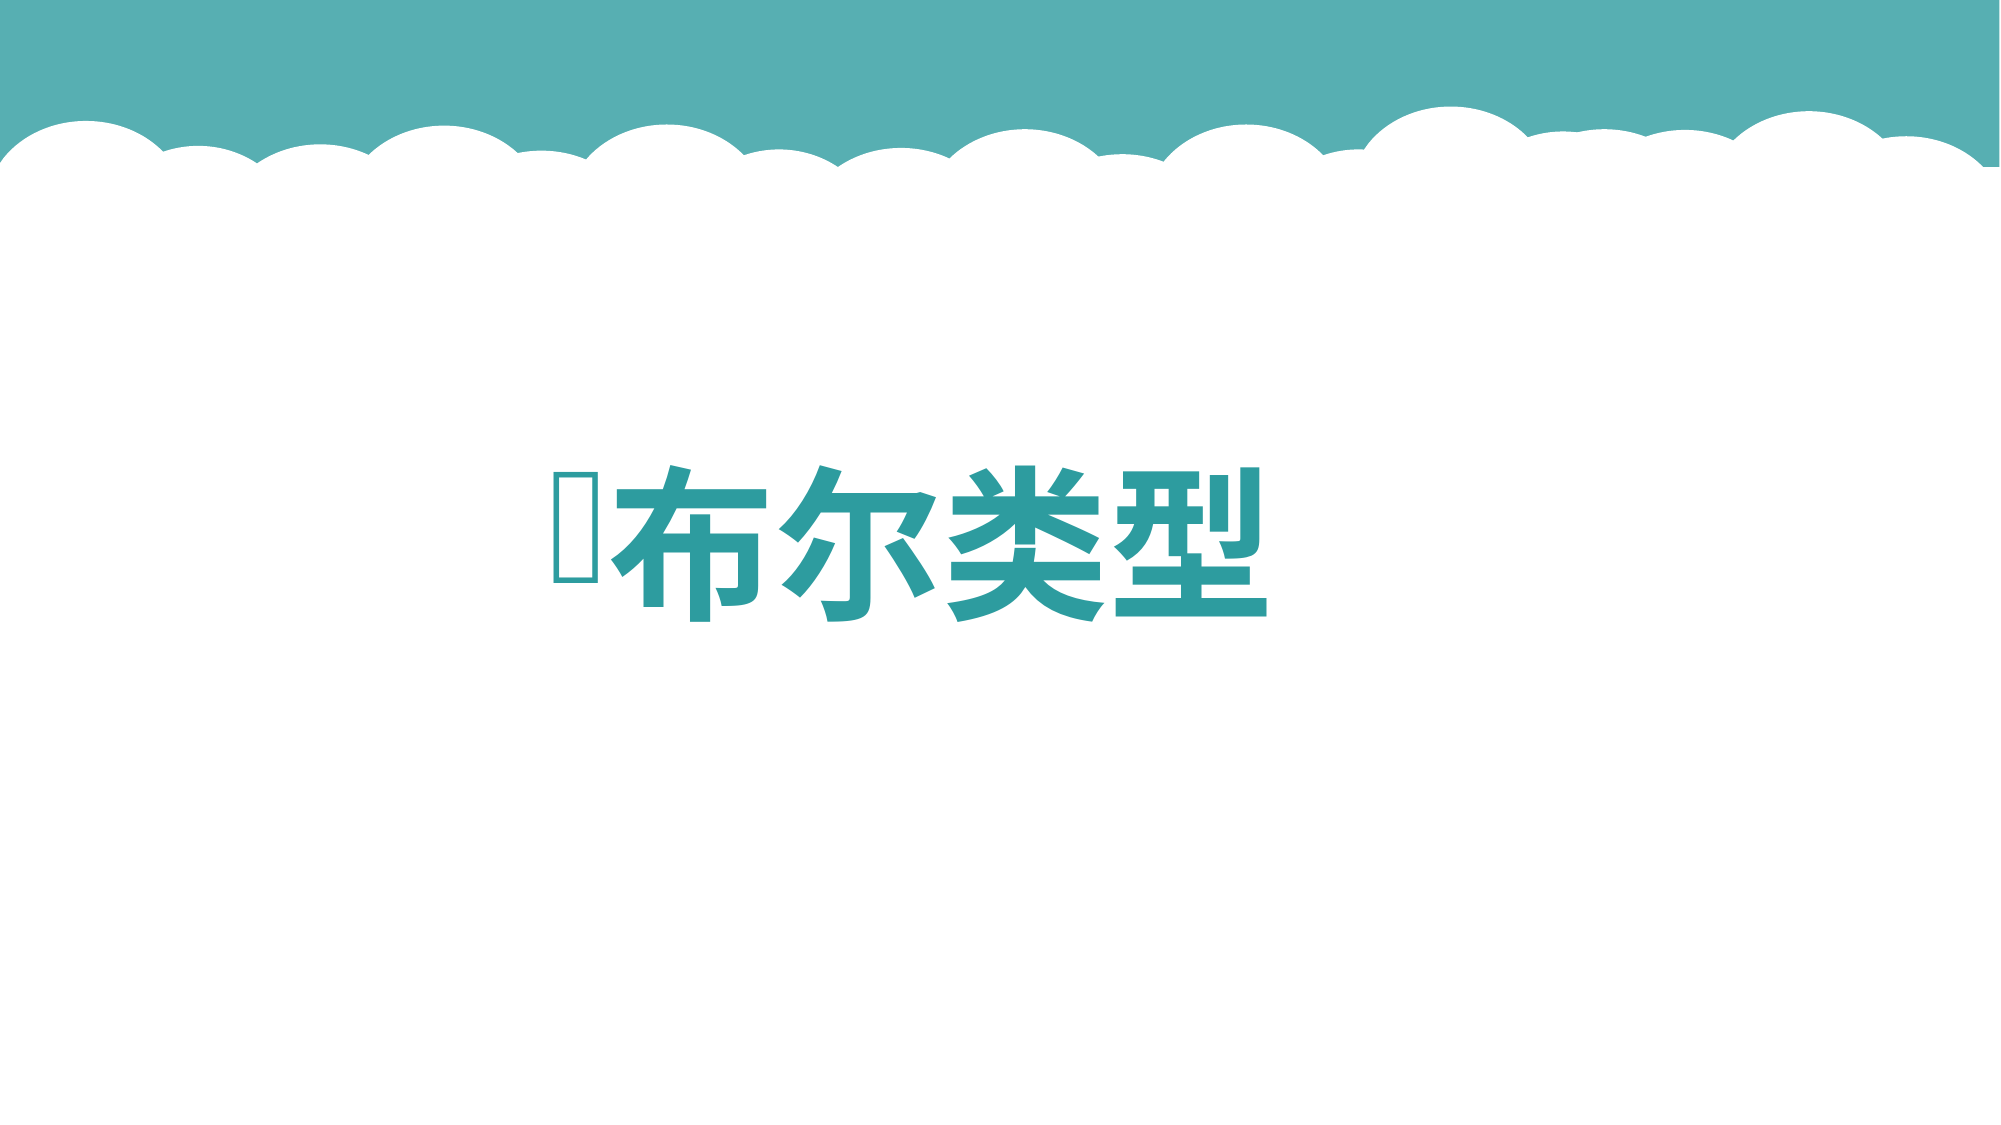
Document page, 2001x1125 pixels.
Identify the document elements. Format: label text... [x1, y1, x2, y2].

list 布尔类型 [533, 456, 1474, 786]
